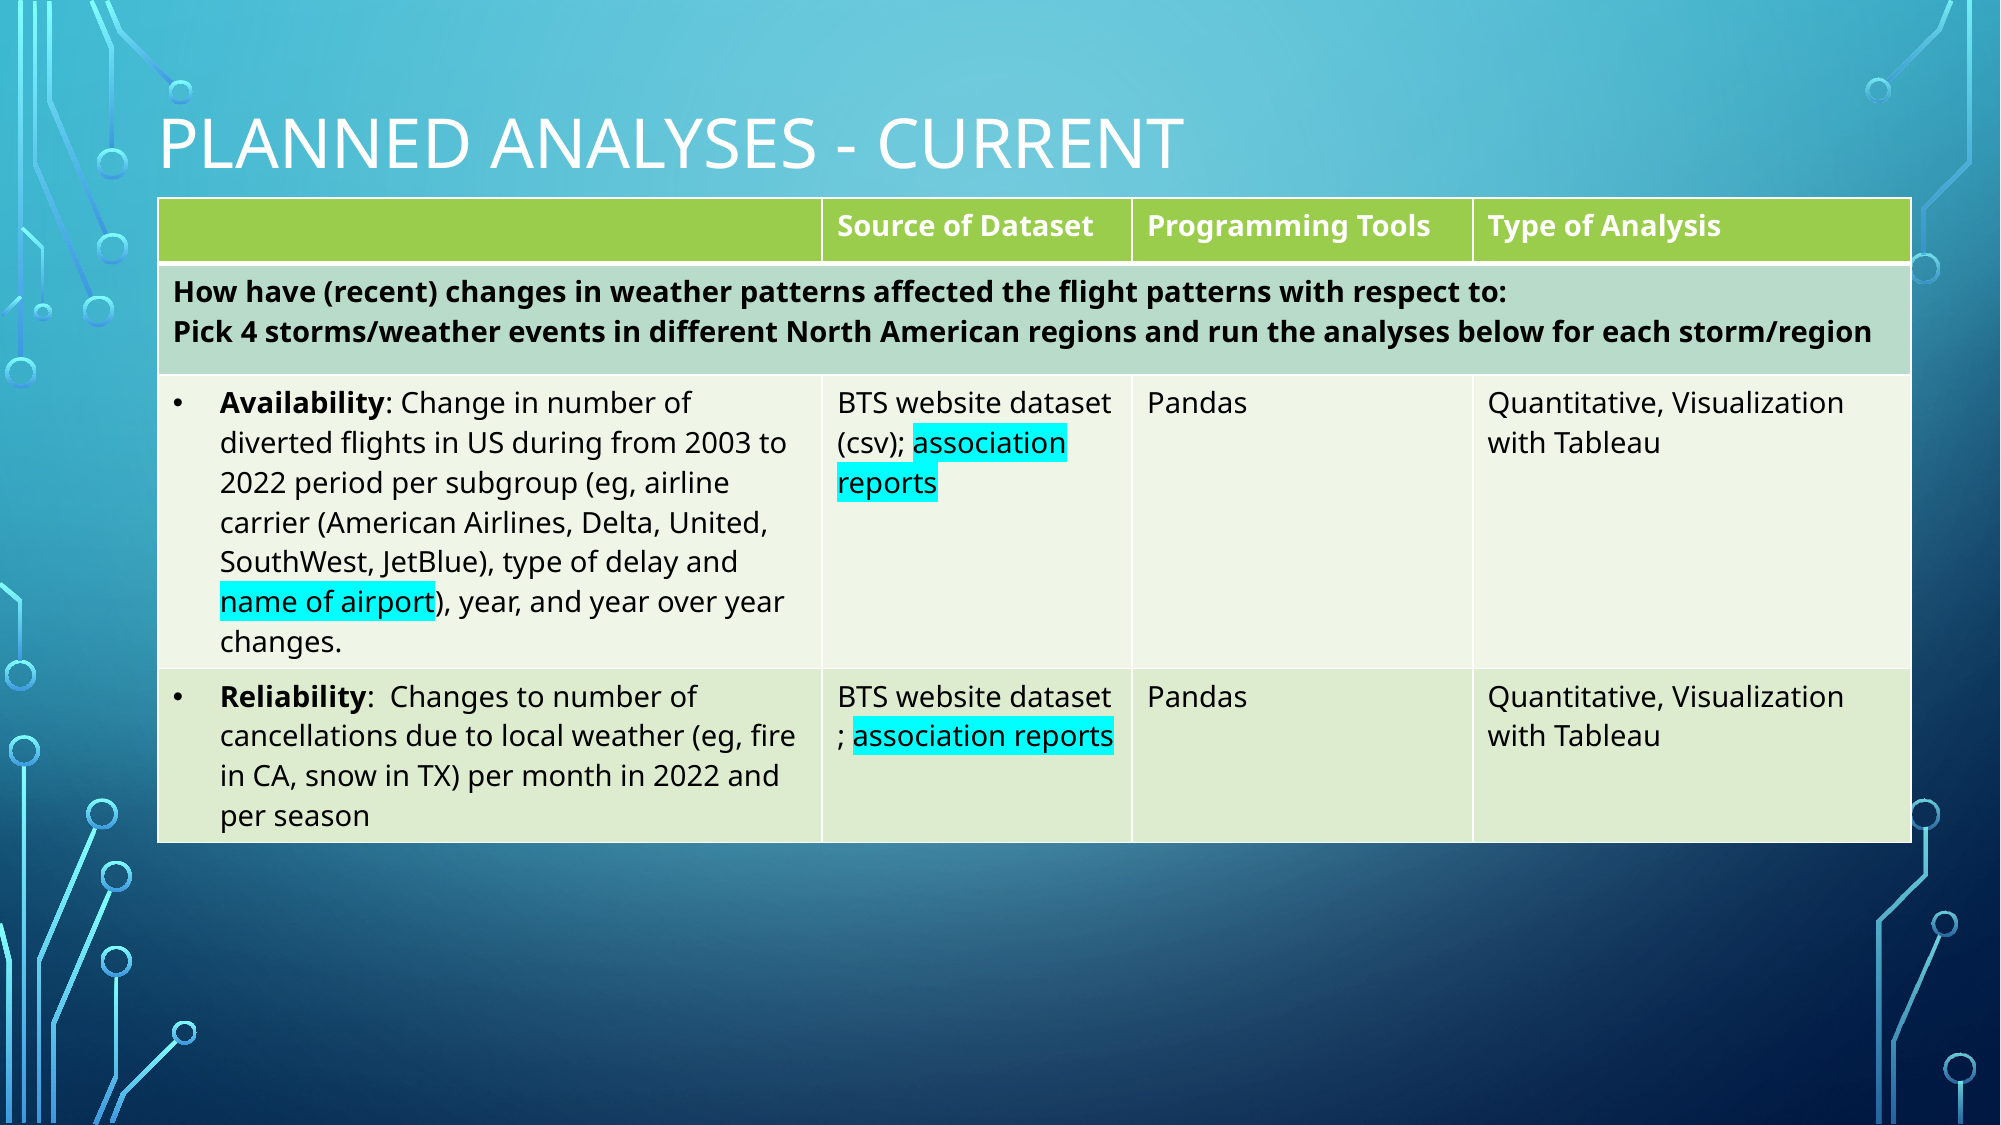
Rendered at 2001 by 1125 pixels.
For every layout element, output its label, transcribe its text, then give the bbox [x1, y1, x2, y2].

table_header Type of Analysis [1474, 199, 1910, 261]
table_cell BTS website dataset ; association reports [823, 669, 1131, 842]
table_cell Pandas [1133, 376, 1472, 668]
table_cell BTS website dataset (csv); association reports [823, 376, 1131, 668]
table_cell Availability: Change in number of diverted flights in US during from 2003 to 2022 period per subgroup (eg, airline carrier (American Airlines, Delta, United, SouthWest, JetBlue), type of delay and name of airport), year, and year over year changes. [159, 376, 821, 668]
table_header [159, 199, 821, 261]
table_cell Quantitative, Visualization with Tableau [1474, 376, 1910, 668]
table_cell How have (recent) changes in weather patterns affected the flight patterns with respect to: Pick 4 storms/weather events in different North American regions and run the analyses below for each storm/region [159, 266, 1910, 374]
table_header Source of Dataset [823, 199, 1131, 261]
title PLANNED ANALYSES - CURRENT [142, 101, 1543, 191]
table_header Programming Tools [1133, 199, 1472, 261]
table_cell Reliability: Changes to number of cancellations due to local weather (eg, fire in CA, snow in TX) per month in 2022 and per season [159, 669, 821, 842]
table_cell Quantitative, Visualization with Tableau [1474, 669, 1910, 842]
table_cell Pandas [1133, 669, 1472, 842]
